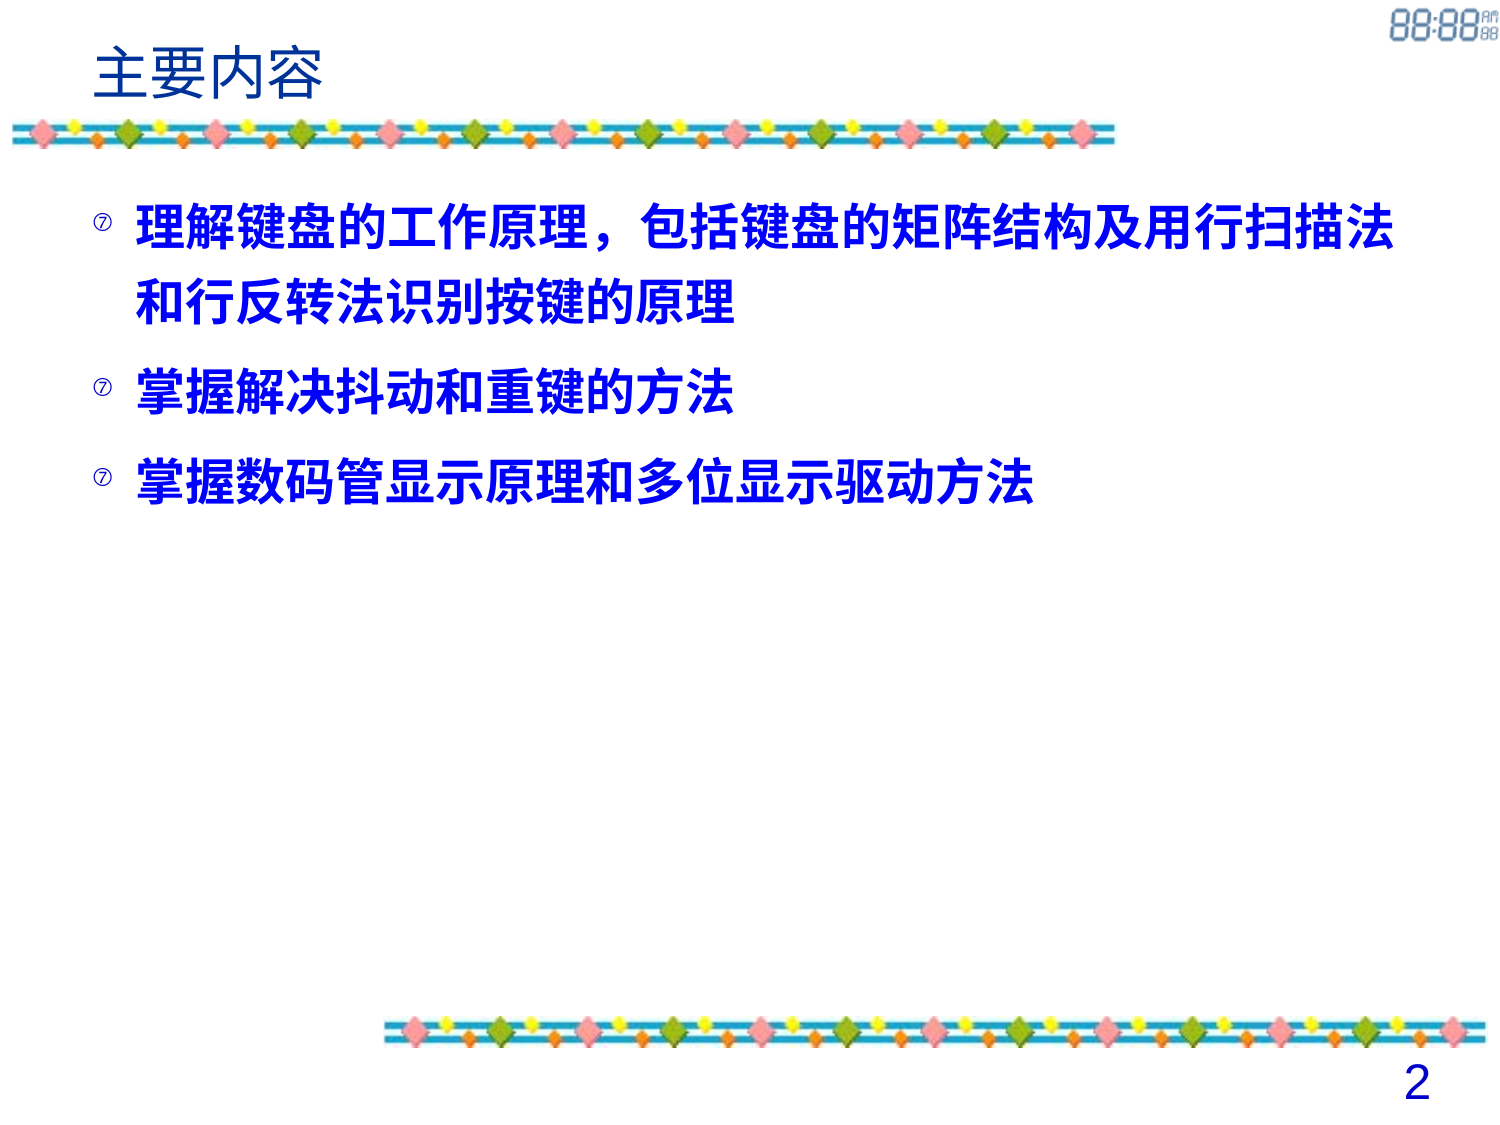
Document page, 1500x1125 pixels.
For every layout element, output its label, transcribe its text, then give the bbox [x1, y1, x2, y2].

picture [11, 119, 1117, 149]
picture [383, 1016, 1488, 1048]
list 理解键盘的工作原理，包括键盘的矩阵结构及用行扫描法和行反转法识别按键的原理 掌握解决抖动和重键的方法 掌握数码管显示原理和多位显示驱动方法 [76, 176, 1412, 823]
title 主要内容 [76, 26, 1115, 114]
